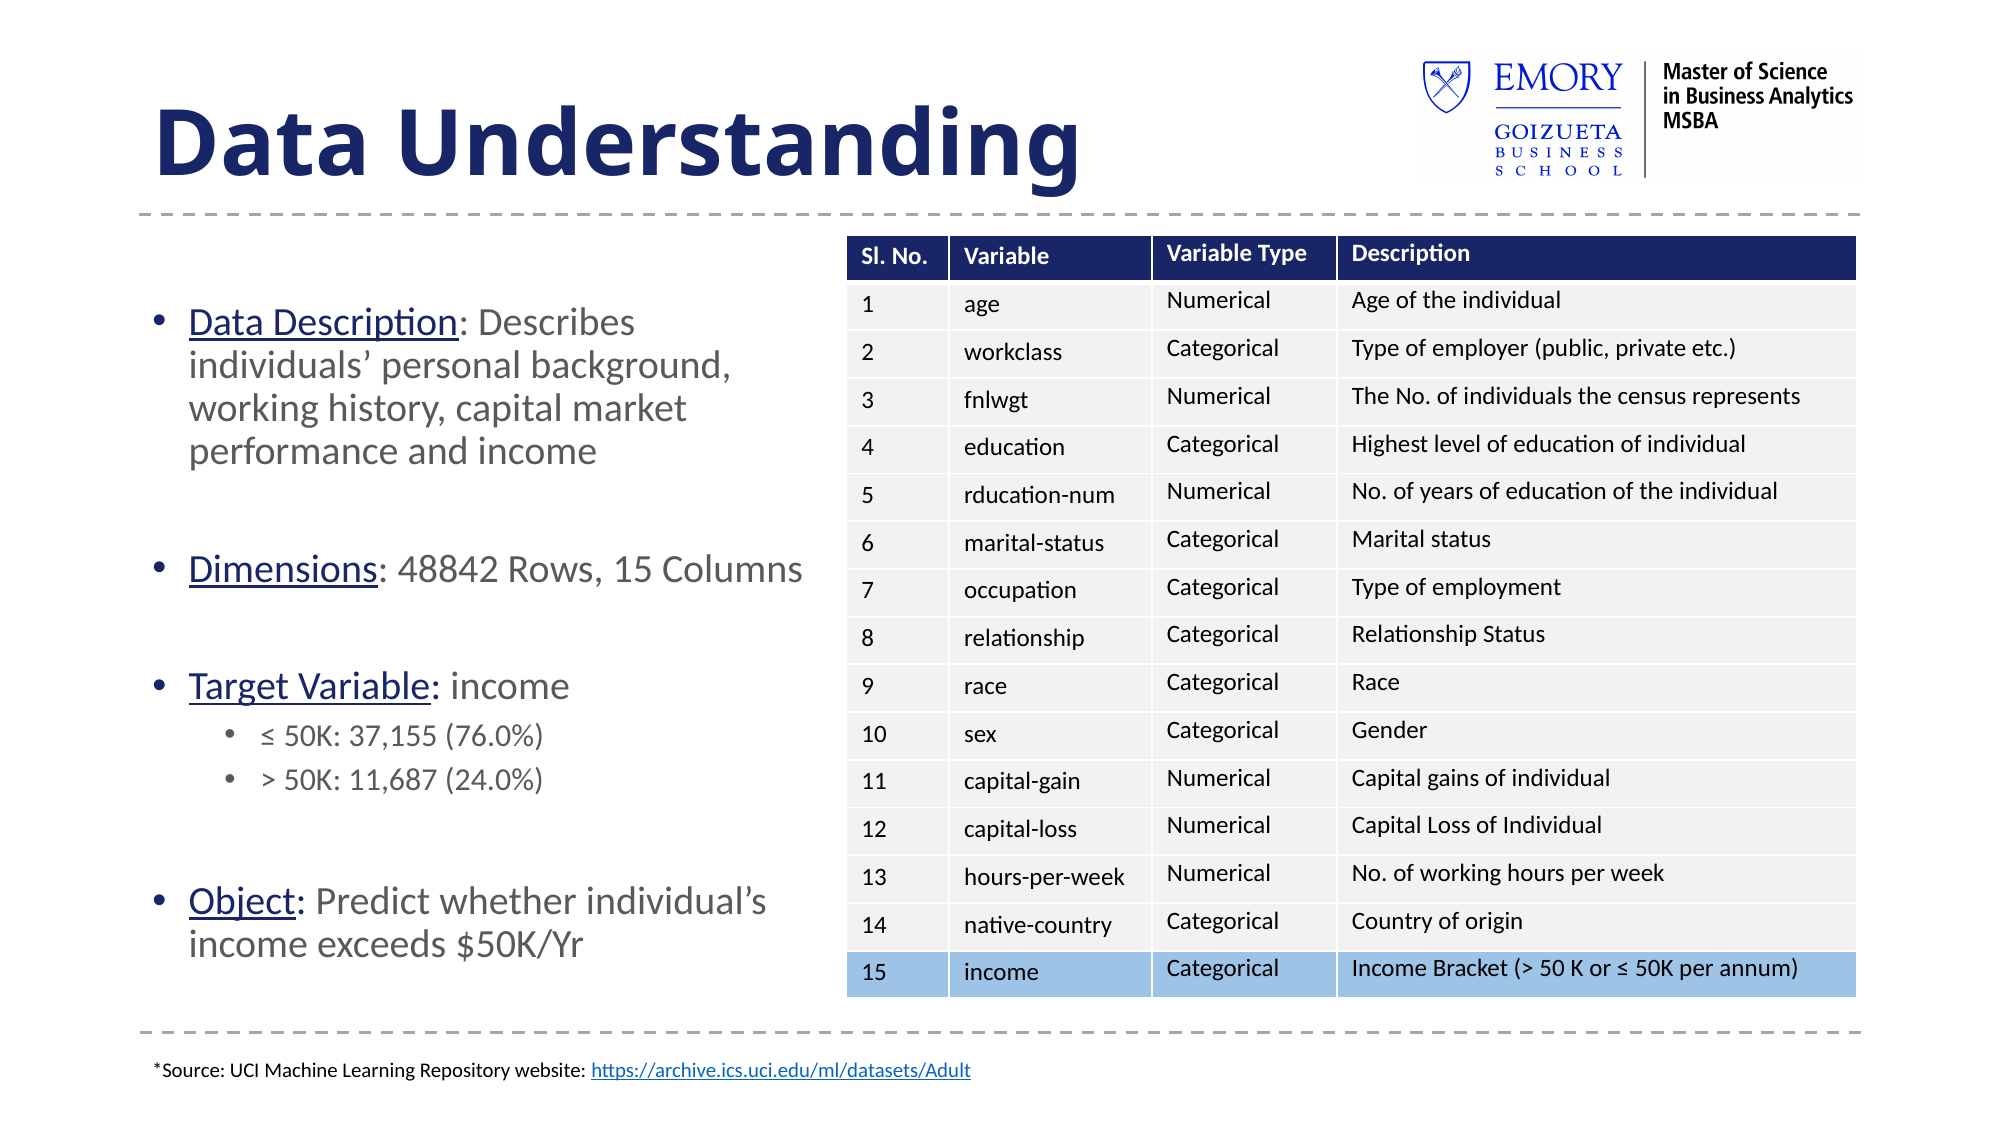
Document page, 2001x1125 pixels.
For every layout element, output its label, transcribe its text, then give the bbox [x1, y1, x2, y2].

table_cell Numerical [1153, 808, 1336, 854]
table_header Description [1338, 236, 1856, 280]
table_cell Categorical [1153, 713, 1336, 759]
table_cell Numerical [1153, 856, 1336, 902]
table_cell fnlwgt [950, 379, 1151, 425]
table_cell occupation [950, 570, 1151, 616]
table_cell Categorical [1153, 904, 1336, 950]
table_cell 3 [847, 379, 948, 425]
table_cell Categorical [1153, 618, 1336, 663]
table_cell 5 [847, 474, 948, 520]
table_cell Age of the individual [1338, 285, 1856, 329]
text_box *Source: UCI Machine Learning Repository website: https://archive.ics.uci.edu/ml/datasets/Adult [137, 1048, 1863, 1089]
table_cell 14 [847, 904, 948, 950]
table_cell Numerical [1153, 379, 1336, 425]
table_cell Type of employment [1338, 570, 1856, 616]
table_header Sl. No. [847, 236, 948, 280]
table_cell Numerical [1153, 761, 1336, 807]
table_cell The No. of individuals the census represents [1338, 379, 1856, 425]
table_cell age [950, 285, 1151, 329]
table_cell No. of years of education of the individual [1338, 474, 1856, 520]
table_cell workclass [950, 331, 1151, 377]
table_cell 9 [847, 665, 948, 711]
table_cell Country of origin [1338, 904, 1856, 950]
table_cell 11 [847, 761, 948, 807]
table_cell Race [1338, 665, 1856, 711]
table_cell marital-status [950, 522, 1151, 568]
table_cell 12 [847, 808, 948, 854]
table_cell 10 [847, 713, 948, 759]
title Data Understanding [137, 77, 1863, 215]
table_cell No. of working hours per week [1338, 856, 1856, 902]
table_cell Categorical [1153, 331, 1336, 377]
table_cell Categorical [1153, 952, 1336, 997]
table_cell 7 [847, 570, 948, 616]
table_header Variable Type [1153, 236, 1336, 280]
table_cell Relationship Status [1338, 618, 1856, 663]
table_cell hours-per-week [950, 856, 1151, 902]
table_cell rducation-num [950, 474, 1151, 520]
table_cell 13 [847, 856, 948, 902]
table_cell Categorical [1153, 522, 1336, 568]
list Data Description: Describes individuals’ personal background, working history, capital market performance and income Dimensions: 48842 Rows, 15 Columns Target Variable: income ≤ 50K: 37,155 (76.0%) > 50K: 11,687 (24.0%) Object: Predict whether individual’s income exceeds $50K/Yr [137, 235, 822, 1014]
table_cell 4 [847, 427, 948, 473]
table_cell relationship [950, 618, 1151, 663]
table_cell Categorical [1153, 427, 1336, 473]
table_cell Marital status [1338, 522, 1856, 568]
table_cell Categorical [1153, 570, 1336, 616]
picture [1415, 52, 1861, 185]
table_cell Gender [1338, 713, 1856, 759]
table_cell 15 [847, 952, 948, 997]
table_header Variable [950, 236, 1151, 280]
table_cell Numerical [1153, 474, 1336, 520]
table_cell 2 [847, 331, 948, 377]
table_cell education [950, 427, 1151, 473]
table_cell Highest level of education of individual [1338, 427, 1856, 473]
table_cell Capital Loss of Individual [1338, 808, 1856, 854]
table_cell Income Bracket (> 50 K or ≤ 50K per annum) [1338, 952, 1856, 997]
table_cell Categorical [1153, 665, 1336, 711]
table_cell native-country [950, 904, 1151, 950]
table_cell capital-loss [950, 808, 1151, 854]
table_cell 6 [847, 522, 948, 568]
table_cell race [950, 665, 1151, 711]
table_cell sex [950, 713, 1151, 759]
table_cell Numerical [1153, 285, 1336, 329]
table_cell income [950, 952, 1151, 997]
table_cell Capital gains of individual [1338, 761, 1856, 807]
table_cell 8 [847, 618, 948, 663]
table_cell Type of employer (public, private etc.) [1338, 331, 1856, 377]
table_cell capital-gain [950, 761, 1151, 807]
table_cell 1 [847, 285, 948, 329]
